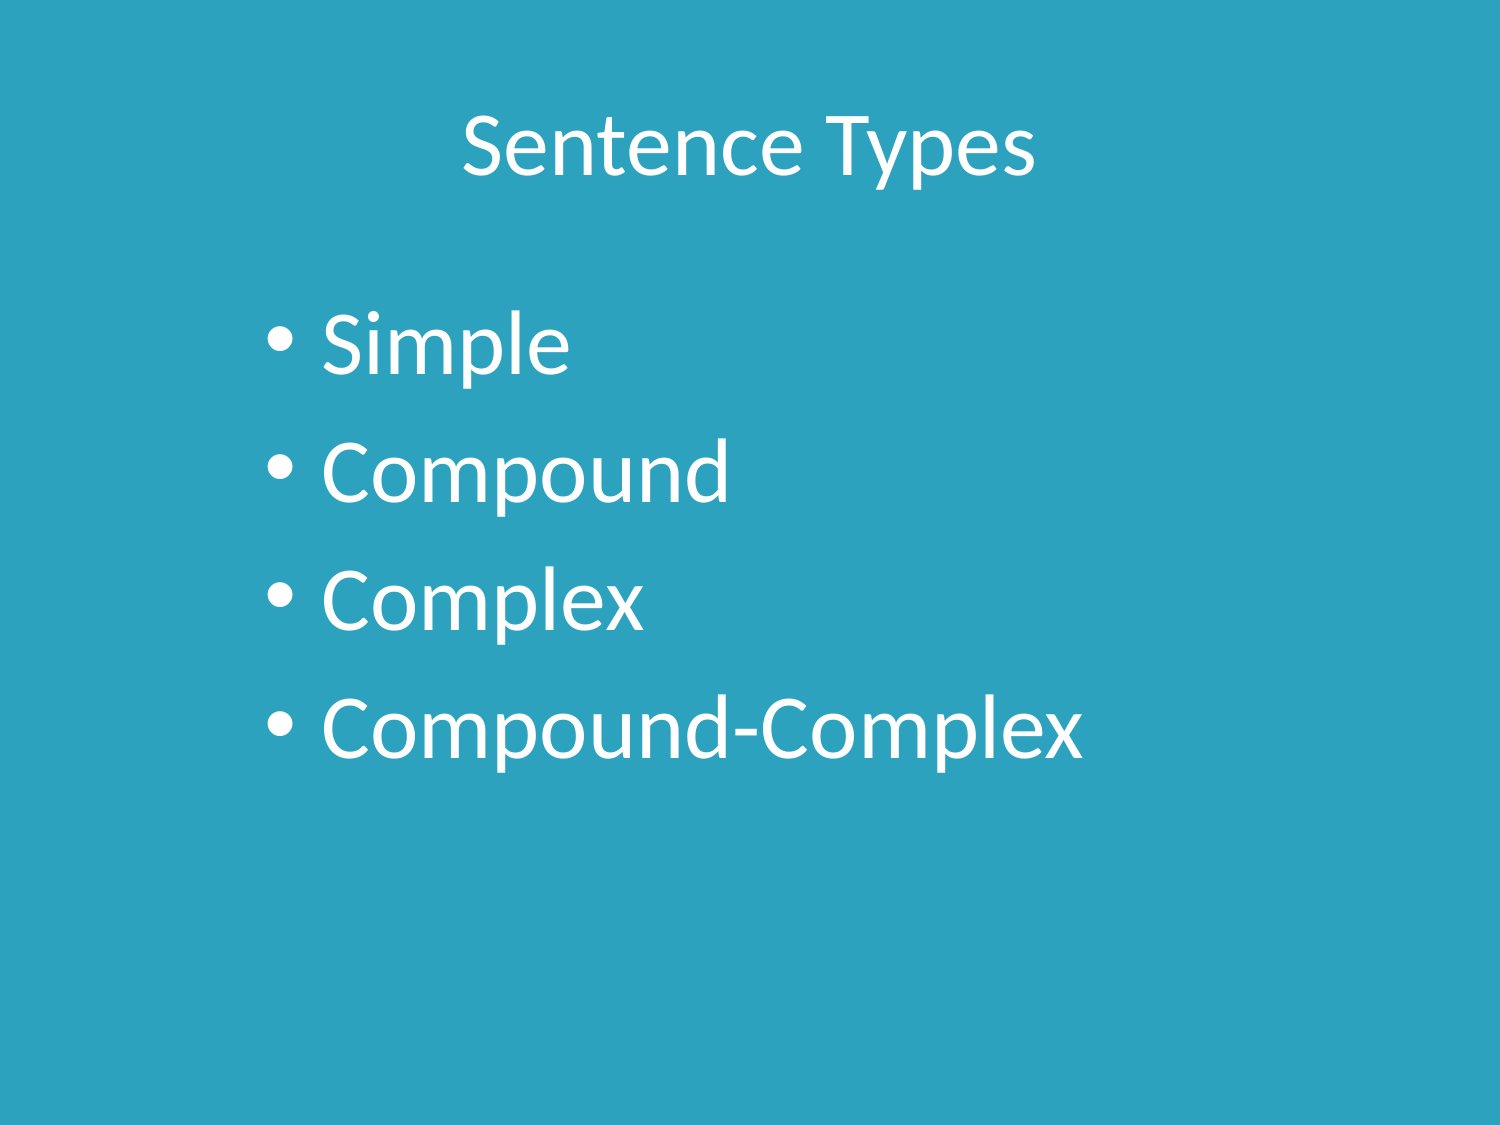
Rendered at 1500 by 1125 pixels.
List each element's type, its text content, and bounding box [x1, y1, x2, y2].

list Simple Compound Complex Compound-Complex [249, 274, 1264, 1014]
title Sentence Types [74, 44, 1426, 233]
